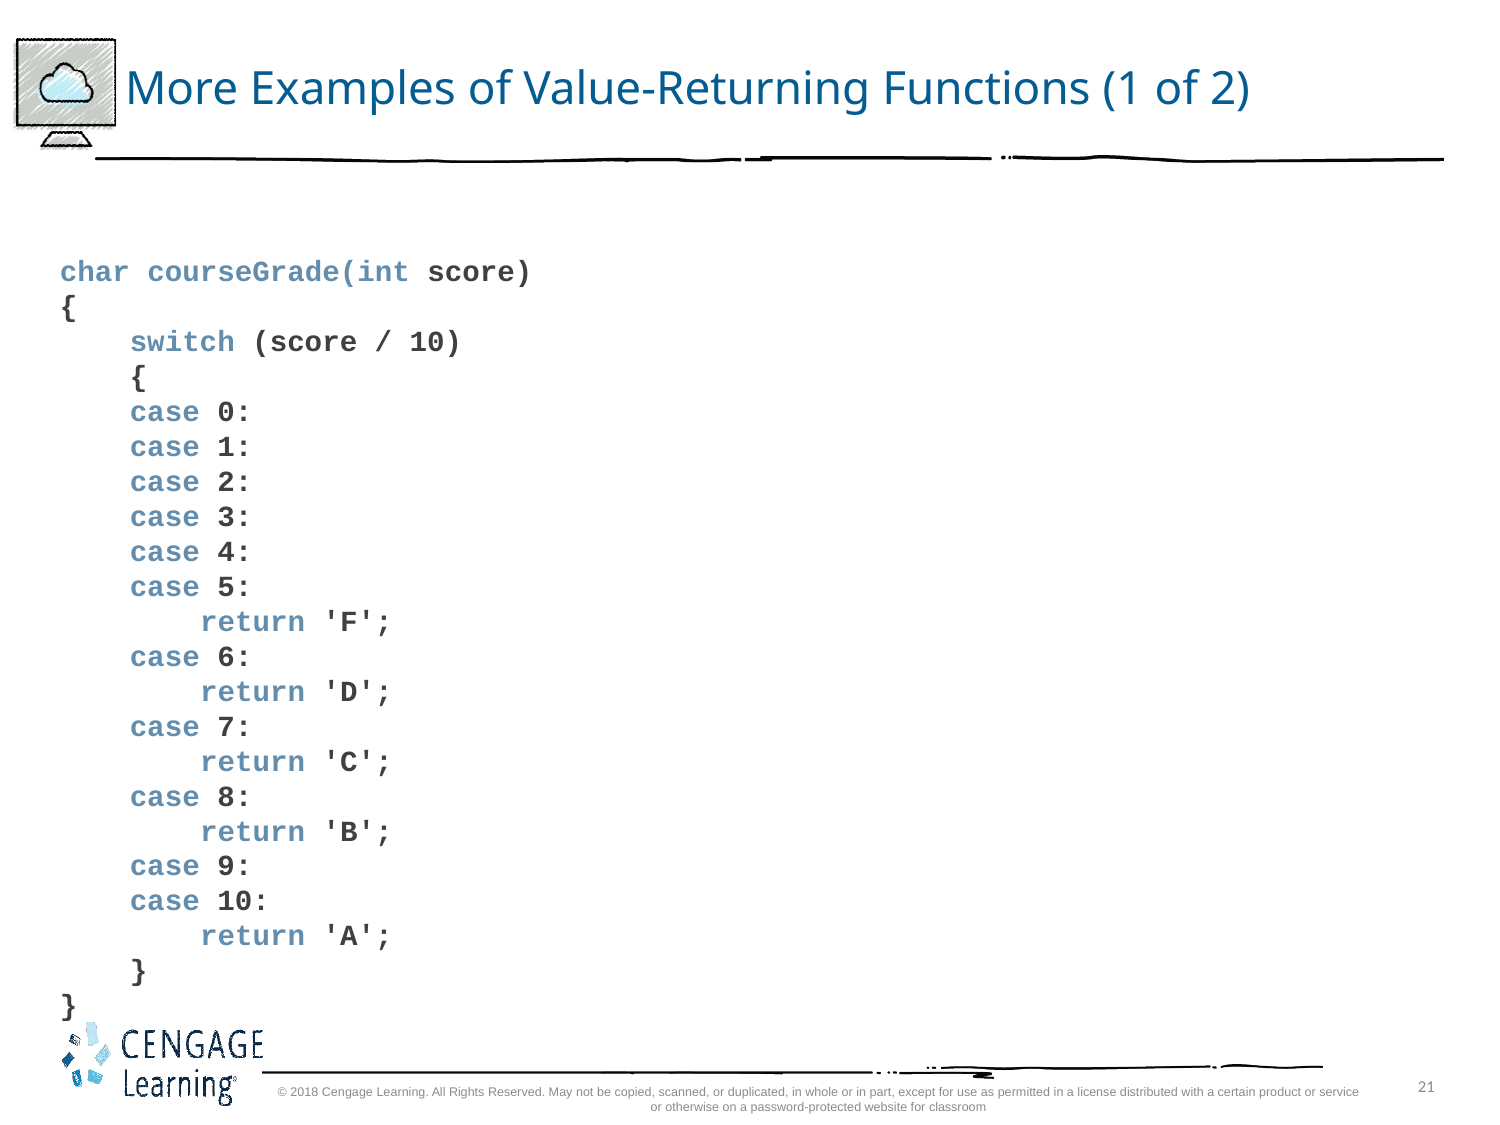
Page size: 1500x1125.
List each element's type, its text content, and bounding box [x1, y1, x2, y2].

picture [95, 155, 1444, 163]
picture [13, 36, 117, 151]
footer © 2018 Cengage Learning. All Rights Reserved. May not be copied, scanned, or duplicated, in whole or in part, except for use as permitted in a license distributed with a certain product or service or otherwise on a password-protected website for classroom [262, 1079, 1375, 1120]
picture [62, 1030, 1323, 1106]
list char courseGrade(int score) { switch (score / 10) { case 0: case 1: case 2: case 3: case 4: case 5: return 'F'; case 6: return 'D'; case 7: return 'C'; case 8: return 'B'; case 9: case 10: return 'A'; } } [59, 252, 1441, 1030]
title More Examples of Value-Returning Functions (1 of 2) [125, 66, 1442, 116]
